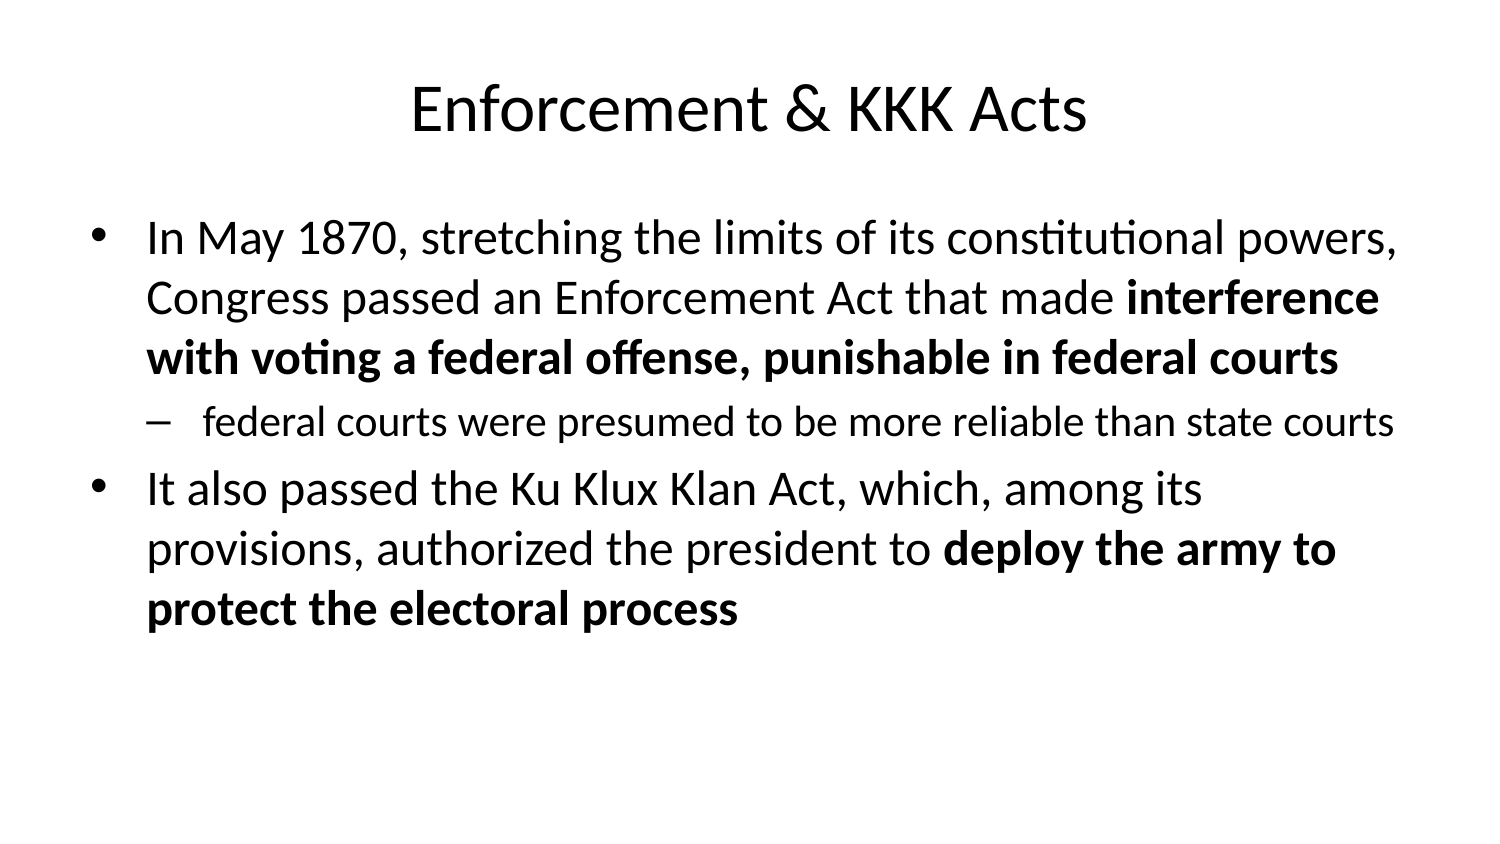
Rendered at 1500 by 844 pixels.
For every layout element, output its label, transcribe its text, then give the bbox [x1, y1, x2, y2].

title Enforcement & KKK Acts [75, 33, 1425, 175]
list In May 1870, stretching the limits of its constitutional powers, Congress passed an Enforcement Act that made interference with voting a federal offense, punishable in federal courts federal courts were presumed to be more reliable than state courts It also passed the Ku Klux Klan Act, which, among its provisions, authorized the president to deploy the army to protect the electoral process [75, 196, 1425, 754]
